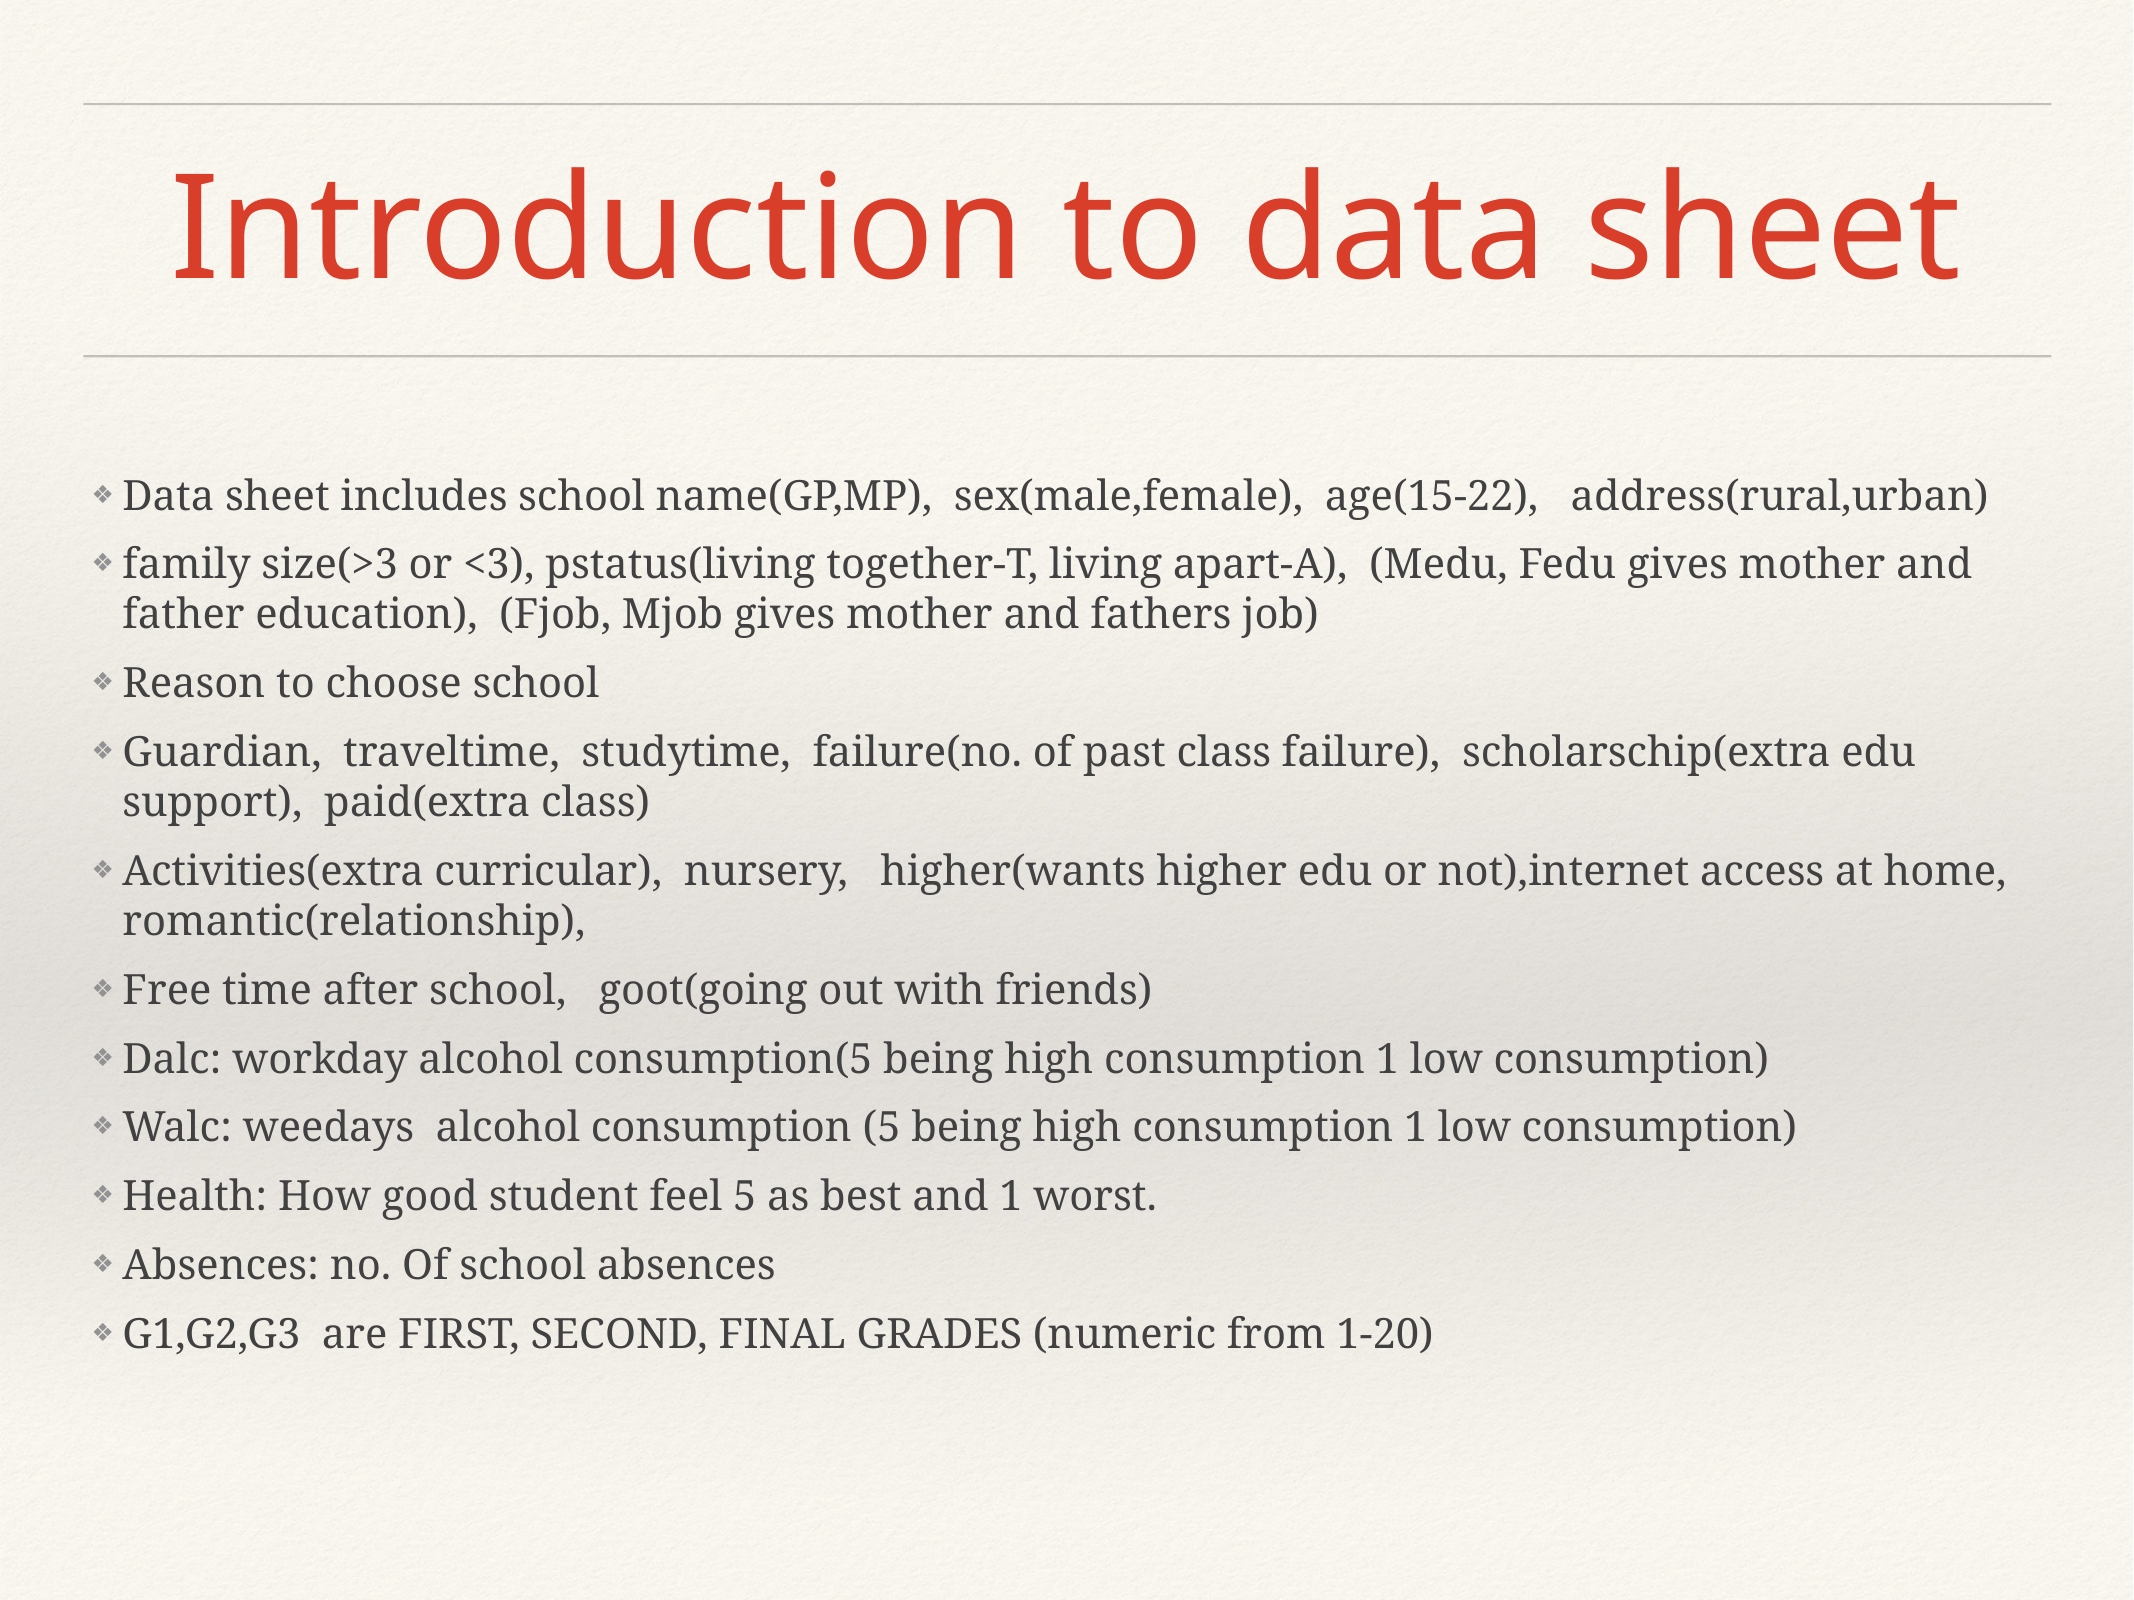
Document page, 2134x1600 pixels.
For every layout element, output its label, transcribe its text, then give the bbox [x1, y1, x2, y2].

title Introduction to data sheet [82, 130, 2051, 332]
picture [0, 0, 2134, 1600]
list Data sheet includes school name(GP,MP), sex(male,female), age(15-22), address(rural,urban) family size(>3 or <3), pstatus(living together-T, living apart-A), (Medu, Fedu gives mother and father education), (Fjob, Mjob gives mother and fathers job) Reason to choose school Guardian, traveltime, studytime, failure(no. of past class failure), scholarschip(extra edu support), paid(extra class) Activities(extra curricular), nursery, higher(wants higher edu or not),internet access at home, romantic(relationship), Free time after school, goot(going out with friends) Dalc: workday alcohol consumption(5 being high consumption 1 low consumption) Walc: weedays alcohol consumption (5 being high consumption 1 low consumption) Health: How good student feel 5 as best and 1 worst. Absences: no. Of school absences G1,G2,G3 are FIRST, SECOND, FINAL GRADES (numeric from 1-20) [82, 412, 2051, 1414]
